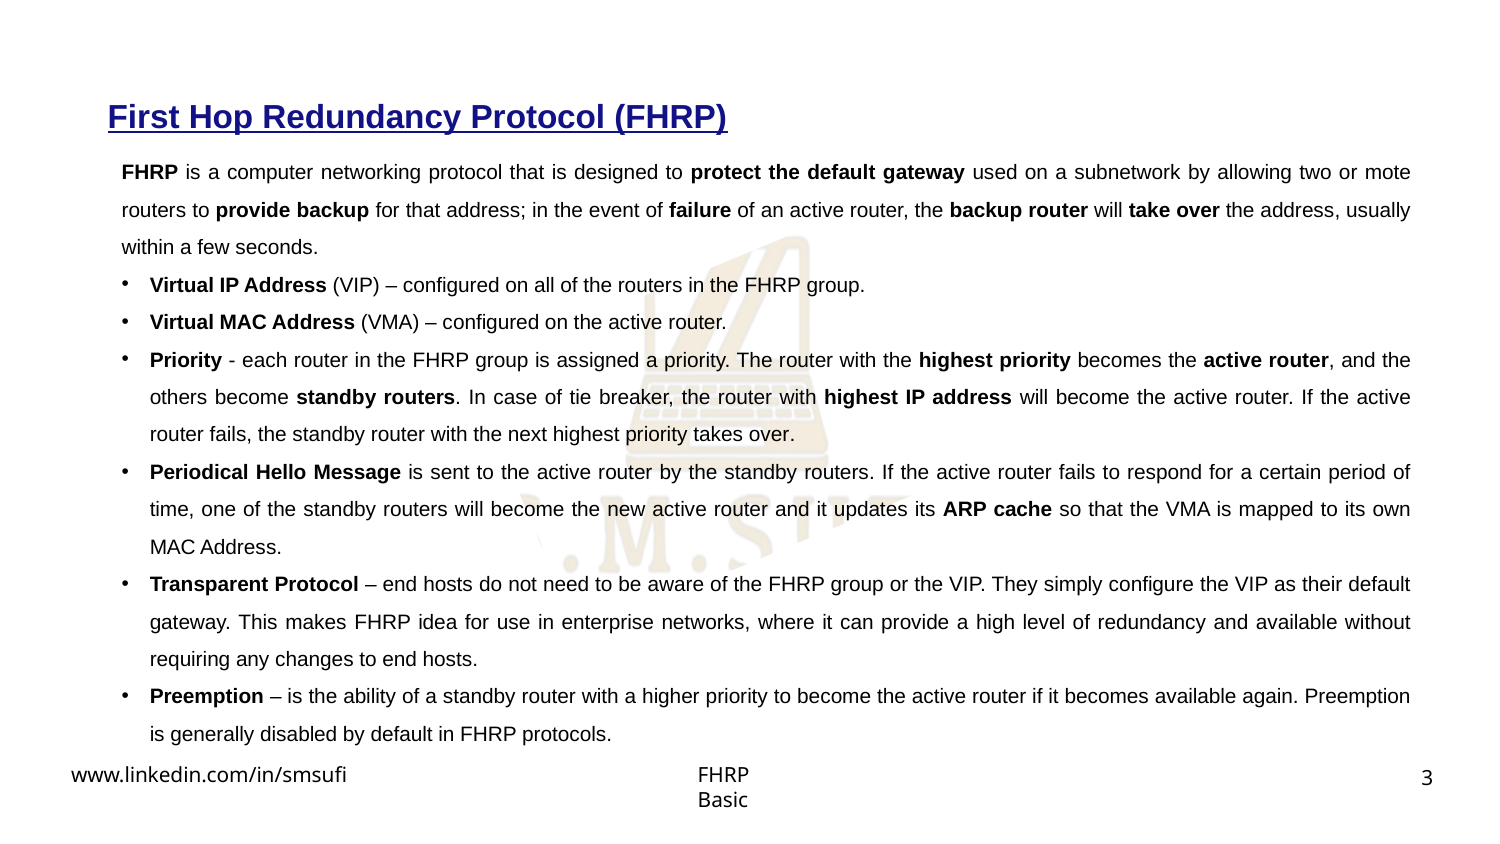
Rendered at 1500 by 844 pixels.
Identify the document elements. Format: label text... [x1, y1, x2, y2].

text_box FHRP is a computer networking protocol that is designed to protect the default gateway used on a subnetwork by allowing two or mote routers to provide backup for that address; in the event of failure of an active router, the backup router will take over the address, usually within a few seconds. Virtual IP Address (VIP) – configured on all of the routers in the FHRP group. Virtual MAC Address (VMA) – configured on the active router. Priority - each router in the FHRP group is assigned a priority. The router with the highest priority becomes the active router, and the others become standby routers. In case of tie breaker, the router with highest IP address will become the active router. If the active router fails, the standby router with the next highest priority takes over. Periodical Hello Message is sent to the active router by the standby routers. If the active router fails to respond for a certain period of time, one of the standby routers will become the new active router and it updates its ARP cache so that the VMA is mapped to its own MAC Address. Transparent Protocol – end hosts do not need to be aware of the FHRP group or the VIP. They simply configure the VIP as their default gateway. This makes FHRP idea for use in enterprise networks, where it can provide a high level of redundancy and available without requiring any changes to end hosts. Preemption – is the ability of a standby router with a higher priority to become the active router if it becomes available again. Preemption is generally disabled by default in FHRP protocols. [106, 139, 1426, 753]
slide_number 3 [1406, 746, 1462, 811]
text_box First Hop Redundancy Protocol (FHRP) [92, 88, 1360, 144]
